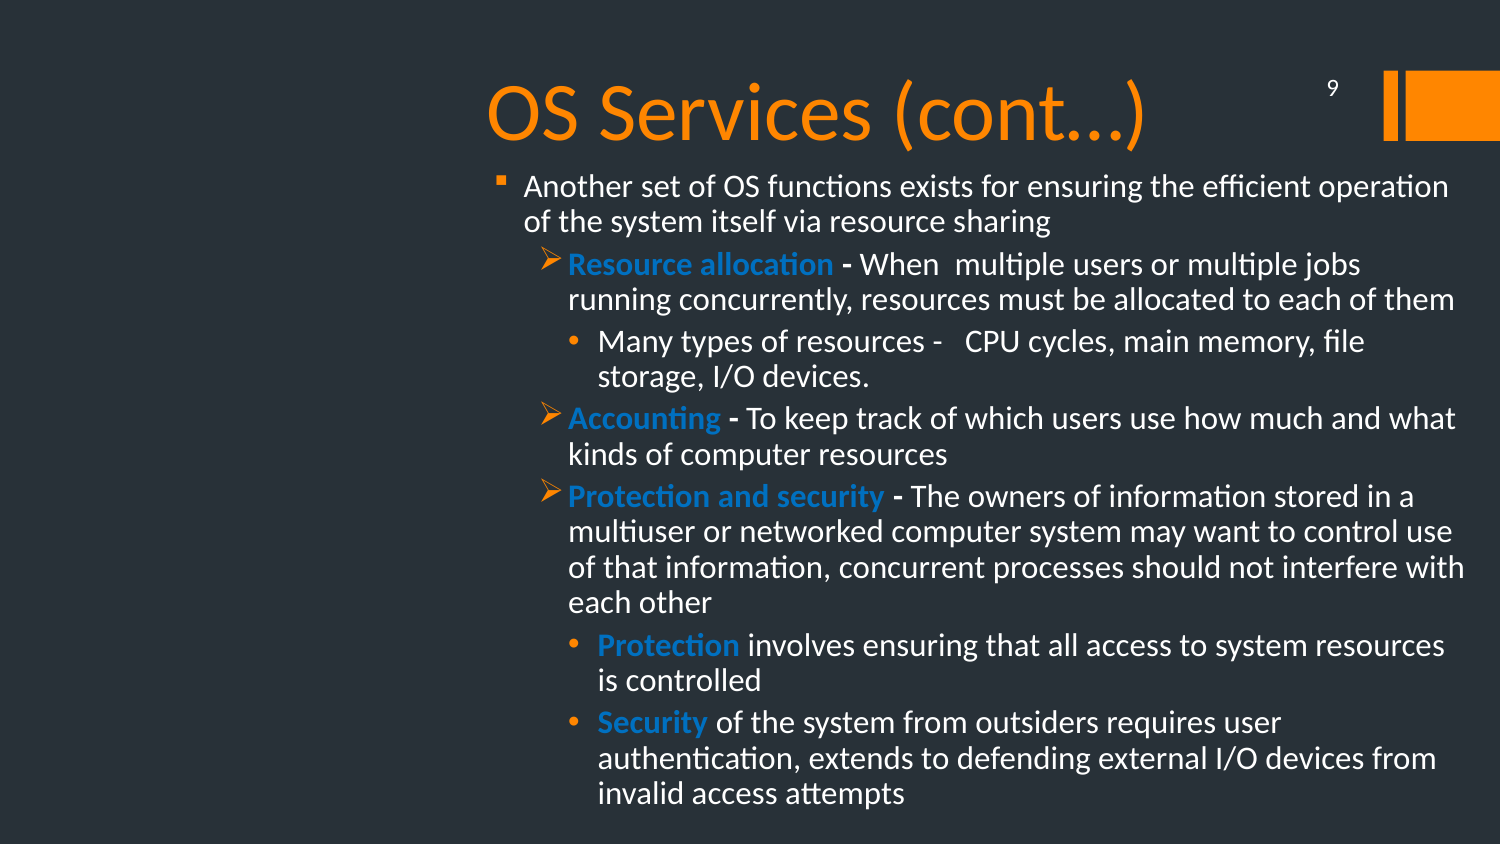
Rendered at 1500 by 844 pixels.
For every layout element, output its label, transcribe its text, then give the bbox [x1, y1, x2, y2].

list Another set of OS functions exists for ensuring the efficient operation of the system itself via resource sharing Resource allocation - When multiple users or multiple jobs running concurrently, resources must be allocated to each of them Many types of resources - CPU cycles, main memory, file storage, I/O devices. Accounting - To keep track of which users use how much and what kinds of computer resources Protection and security - The owners of information stored in a multiuser or networked computer system may want to control use of that information, concurrent processes should not interfere with each other Protection involves ensuring that all access to system resources is controlled Security of the system from outsiders requires user authentication, extends to defending external I/O devices from invalid access attempts [471, 161, 1488, 822]
title OS Services (cont…) [471, 17, 1388, 161]
slide_number 9 [1199, 67, 1355, 105]
